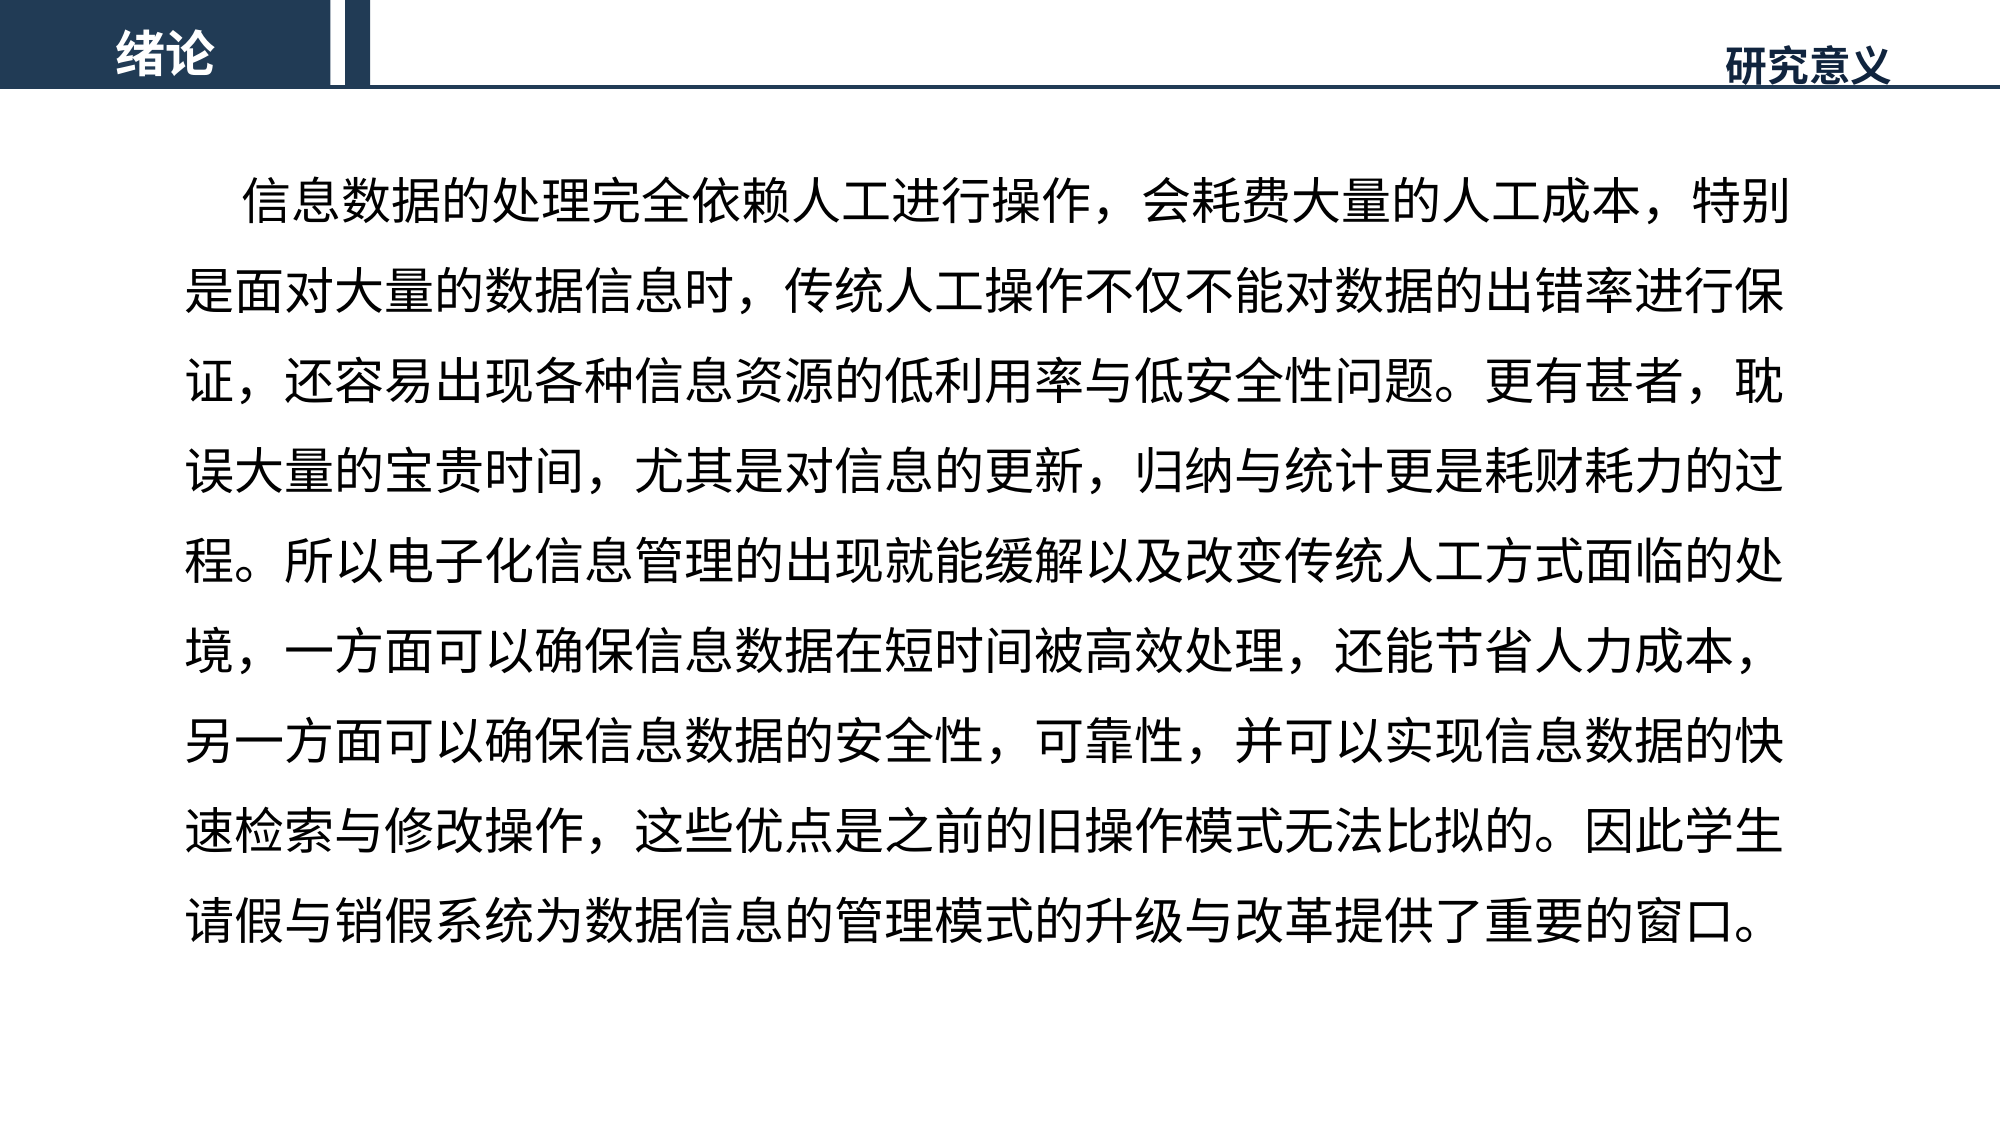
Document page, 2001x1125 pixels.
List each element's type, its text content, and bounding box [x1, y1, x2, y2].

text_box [0, 0, 2000, 99]
text_box 信息数据的处理完全依赖人工进行操作，会耗费大量的人工成本，特别是面对大量的数据信息时，传统人工操作不仅不能对数据的出错率进行保证，还容易出现各种信息资源的低利用率与低安全性问题。更有甚者，耽误大量的宝贵时间，尤其是对信息的更新，归纳与统计更是耗财耗力的过程。所以电子化信息管理的出现就能缓解以及改变传统人工方式面临的处境，一方面可以确保信息数据在短时间被高效处理，还能节省人力成本，另一方面可以确保信息数据的安全性，可靠性，并可以实现信息数据的快速检索与修改操作，这些优点是之前的旧操作模式无法比拟的。因此学生请假与销假系统为数据信息的管理模式的升级与改革提供了重要的窗口。 [169, 132, 1831, 957]
